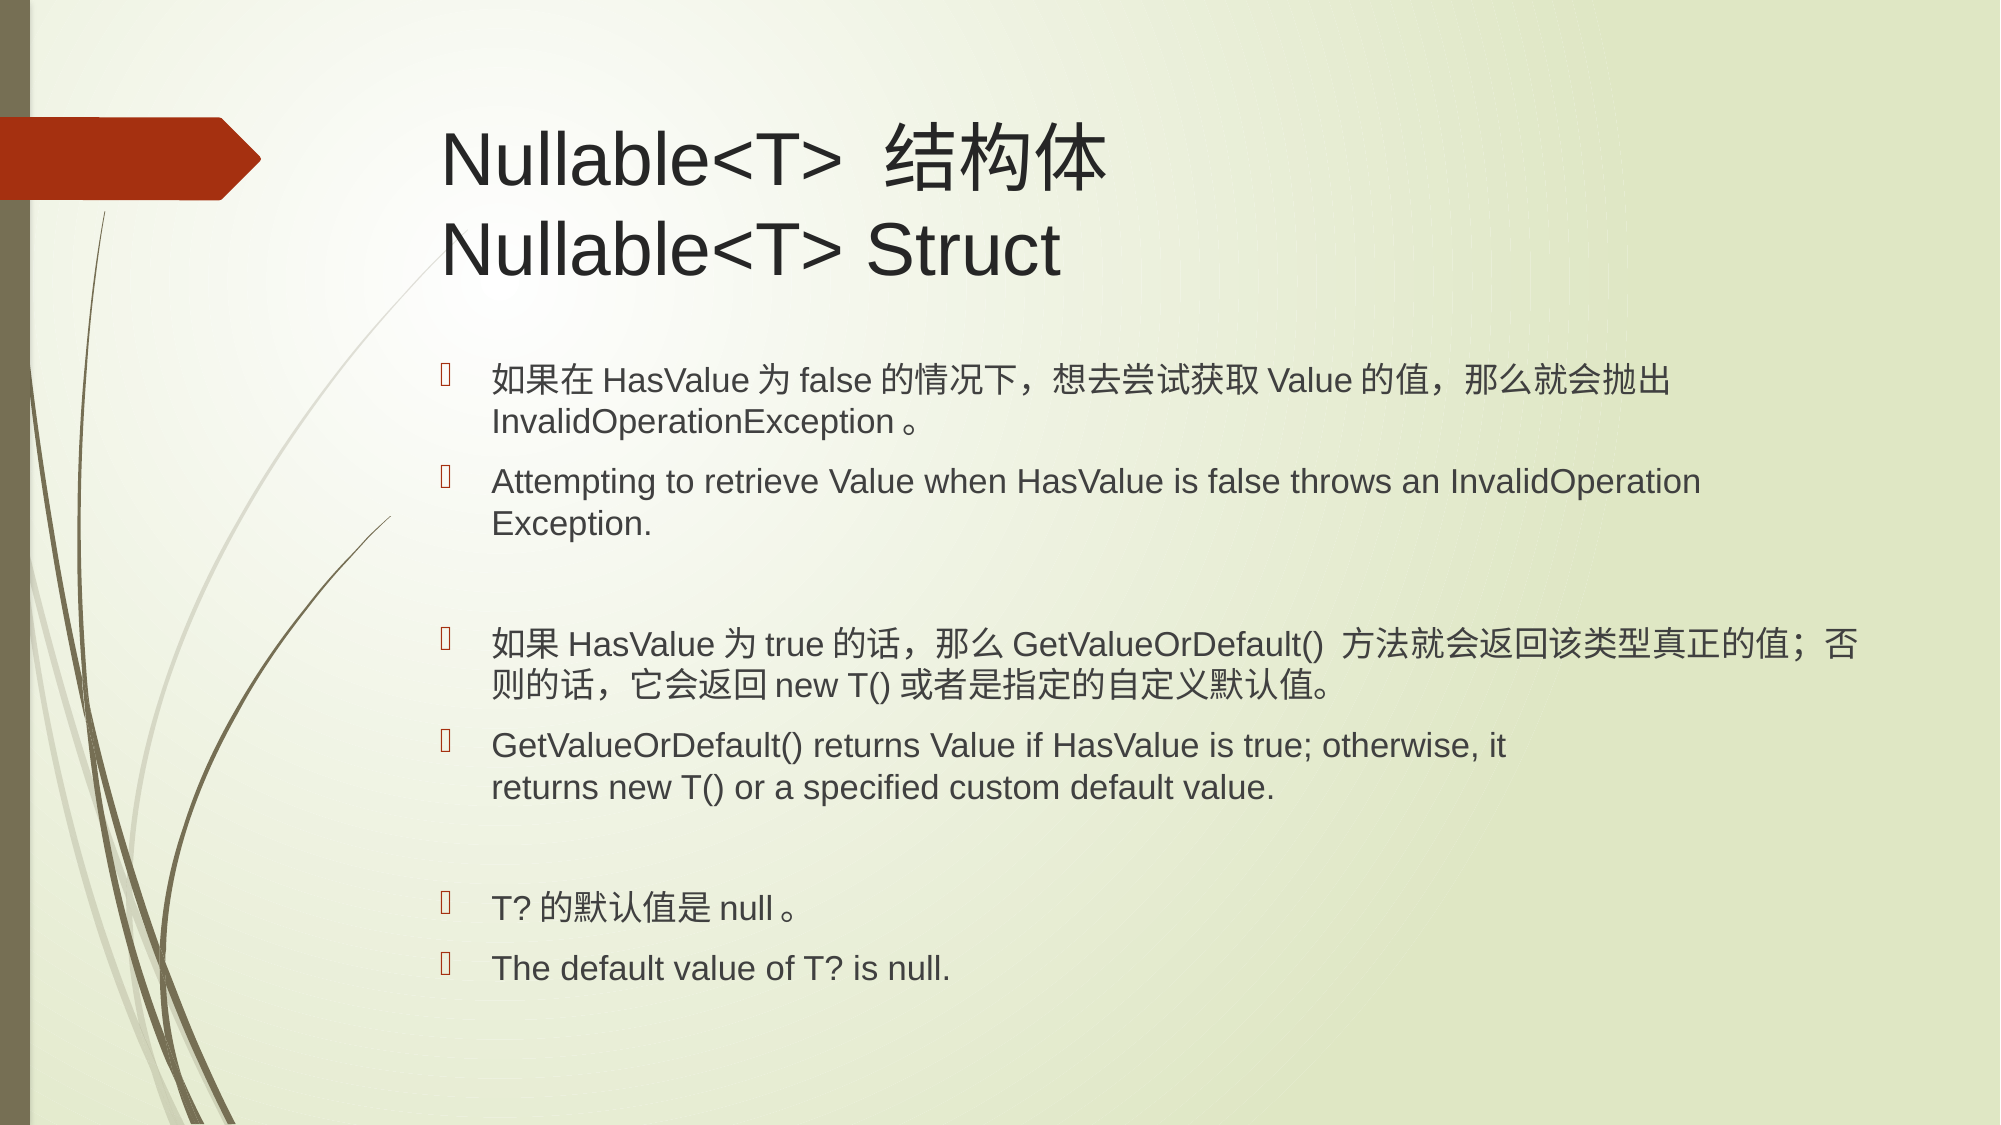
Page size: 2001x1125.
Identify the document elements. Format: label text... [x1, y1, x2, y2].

list 如果在HasValue为false的情况下，想去尝试获取Value的值，那么就会抛出InvalidOperationException。 Attempting to retrieve Value when HasValue is false throws an InvalidOperation Exception. 如果HasValue为true的话，那么GetValueOrDefault() 方法就会返回该类型真正的值；否则的话，它会返回new T()或者是指定的自定义默认值。 GetValueOrDefault() returns Value if HasValue is true; otherwise, it returns new T() or a specified custom default value. T?的默认值是null。 The default value of T? is null. [424, 350, 1888, 1043]
title Nullable<T> 结构体 Nullable<T> Struct [425, 102, 1888, 313]
